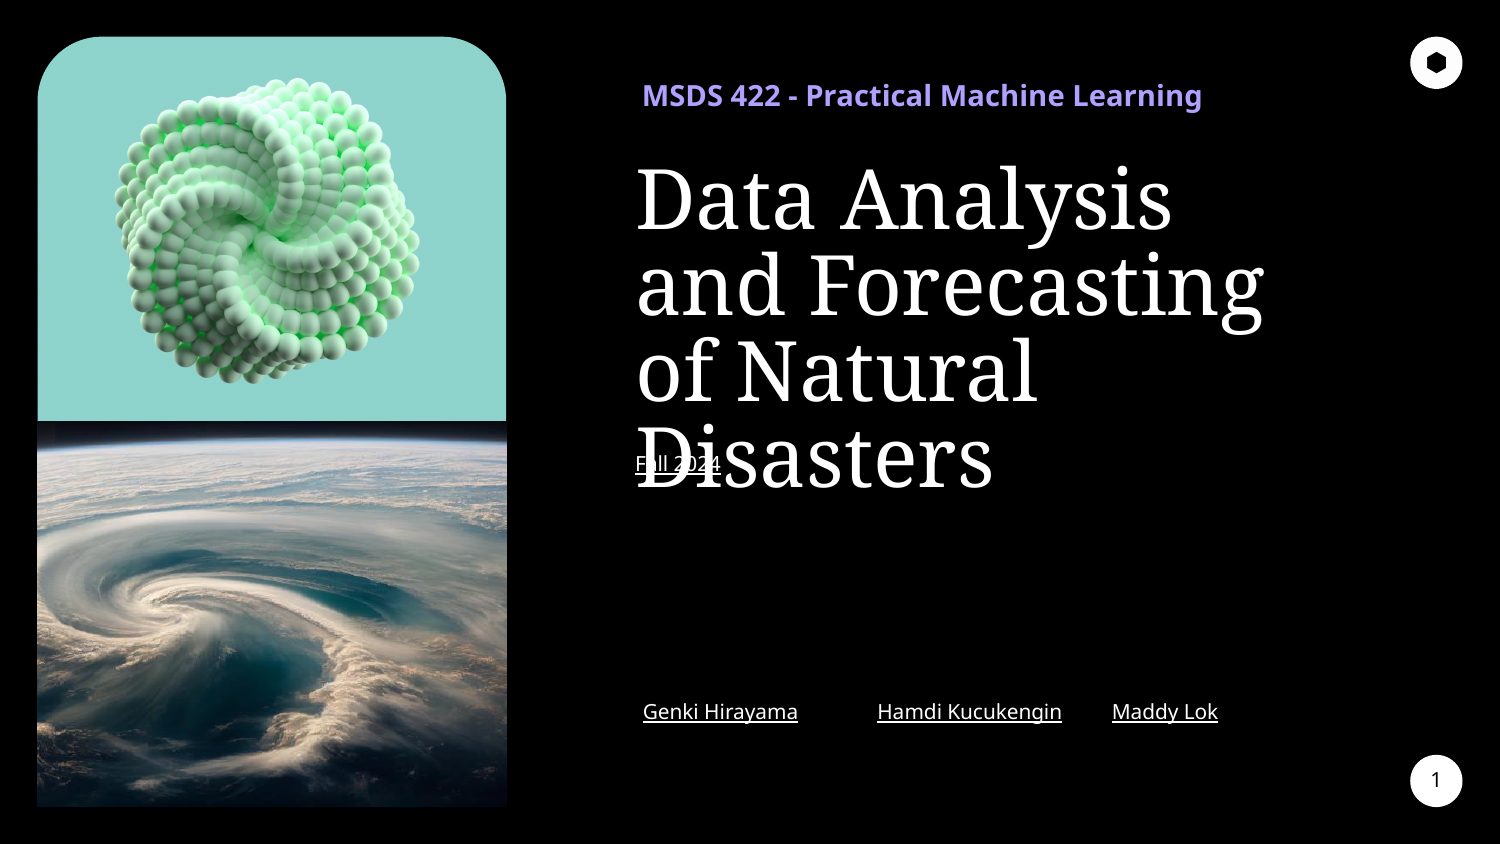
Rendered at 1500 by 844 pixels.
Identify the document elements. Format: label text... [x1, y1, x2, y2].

slide_number ‹#› [1391, 748, 1482, 814]
subtitle Genki Hirayama [627, 658, 843, 808]
picture [37, 36, 507, 808]
title Data Analysis and Forecasting of Natural Disasters [620, 145, 1350, 452]
picture [1409, 36, 1463, 90]
subtitle Fall 2024 [620, 410, 835, 559]
subtitle Hamdi Kucukengin [862, 658, 1078, 808]
subtitle Maddy Lok [1096, 658, 1312, 808]
title MSDS 422 - Practical Machine Learning [626, 62, 1347, 127]
